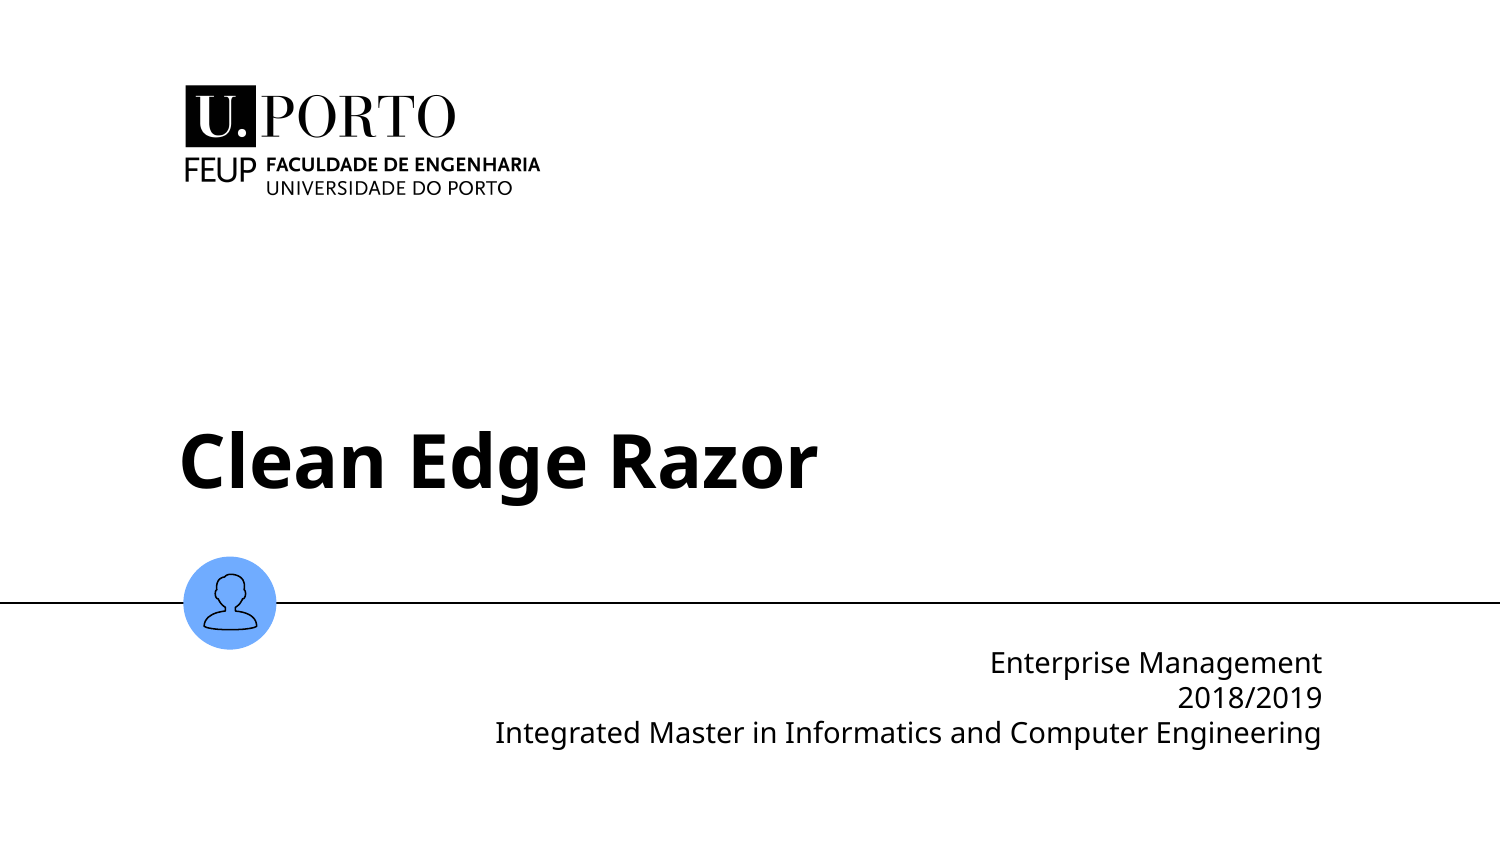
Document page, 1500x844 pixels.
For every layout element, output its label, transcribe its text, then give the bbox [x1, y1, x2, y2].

picture [163, 63, 558, 219]
text_box Enterprise Management 2018/2019 Integrated Master in Informatics and Computer Engineering [162, 629, 1338, 766]
title Clean Edge Razor [163, 328, 906, 519]
